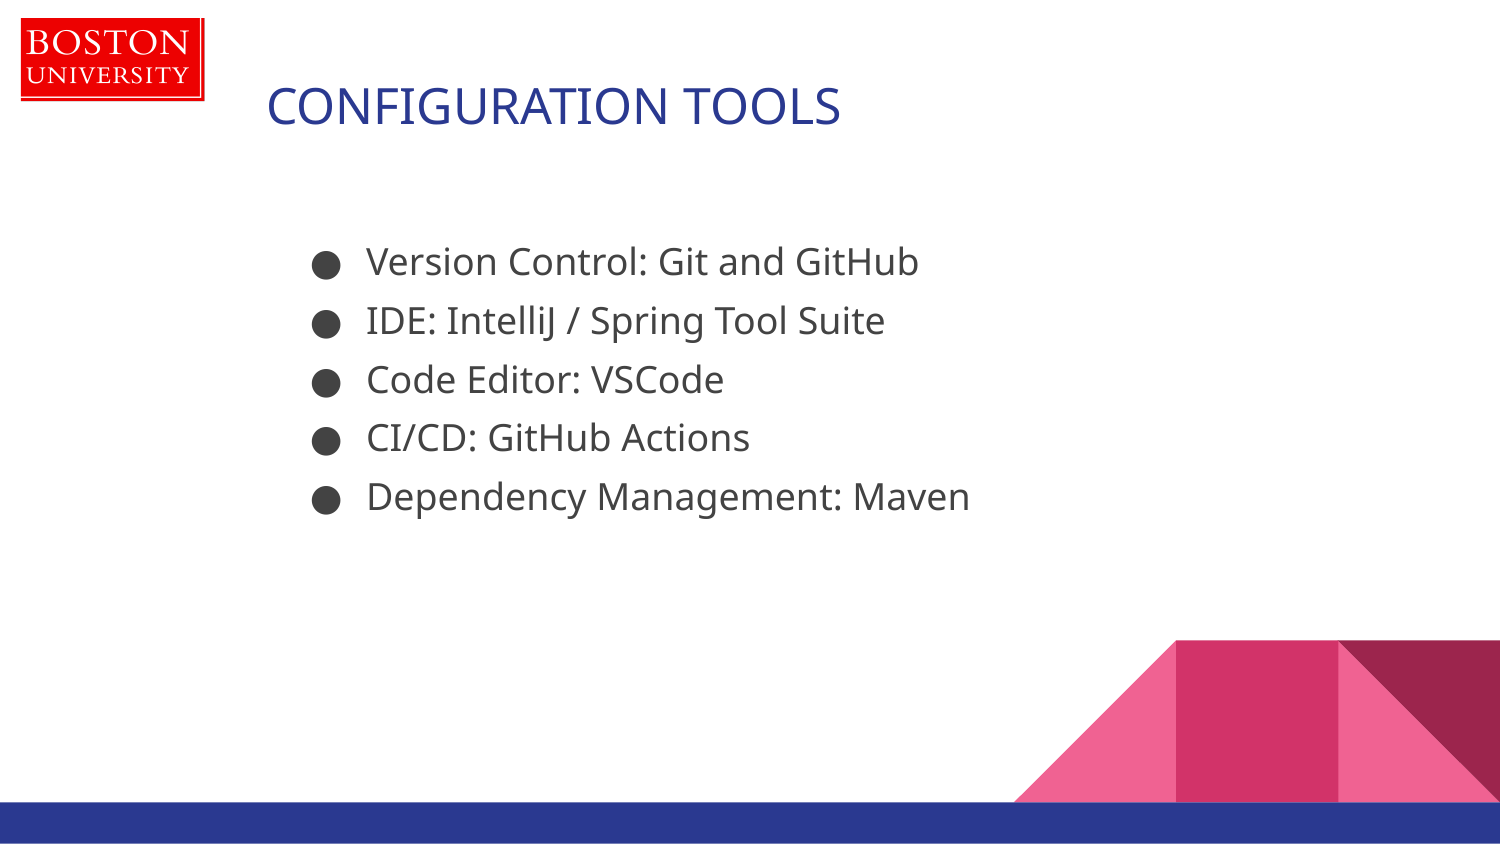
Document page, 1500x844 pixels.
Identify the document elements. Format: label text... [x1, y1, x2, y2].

list Version Control: Git and GitHub IDE: IntelliJ / Spring Tool Suite Code Editor: VSCode CI/CD: GitHub Actions Dependency Management: Maven [276, 213, 1062, 632]
title CONFIGURATION TOOLS [251, 55, 938, 156]
picture [20, 18, 233, 138]
